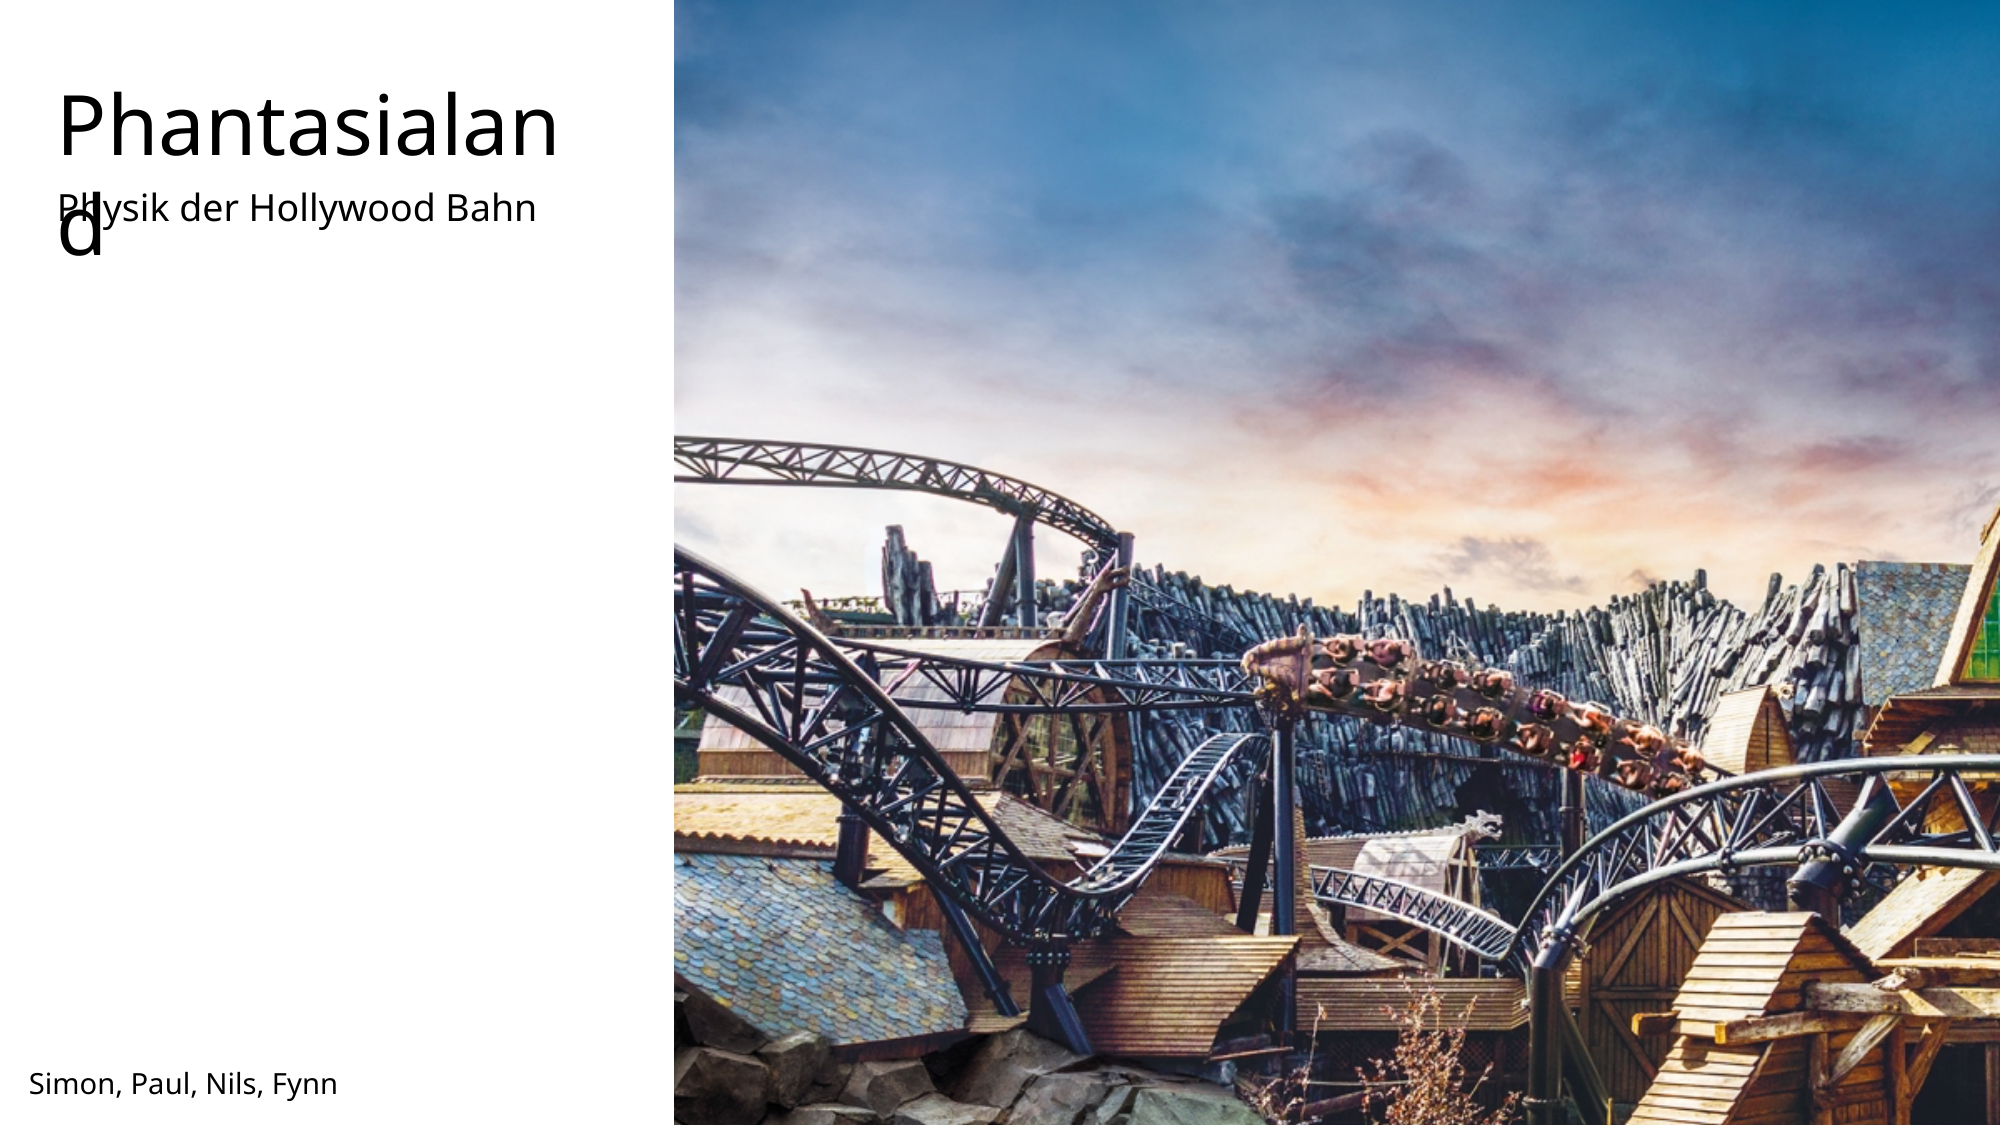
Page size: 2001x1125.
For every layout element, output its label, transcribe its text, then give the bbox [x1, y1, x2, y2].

text_box Physik der Hollywood Bahn [41, 176, 592, 237]
picture [674, 0, 2000, 1125]
text_box Phantasialand [41, 64, 592, 176]
text_box Phantasialand [41, 237, 592, 280]
text_box Simon, Paul, Nils, Fynn [14, 1057, 564, 1108]
